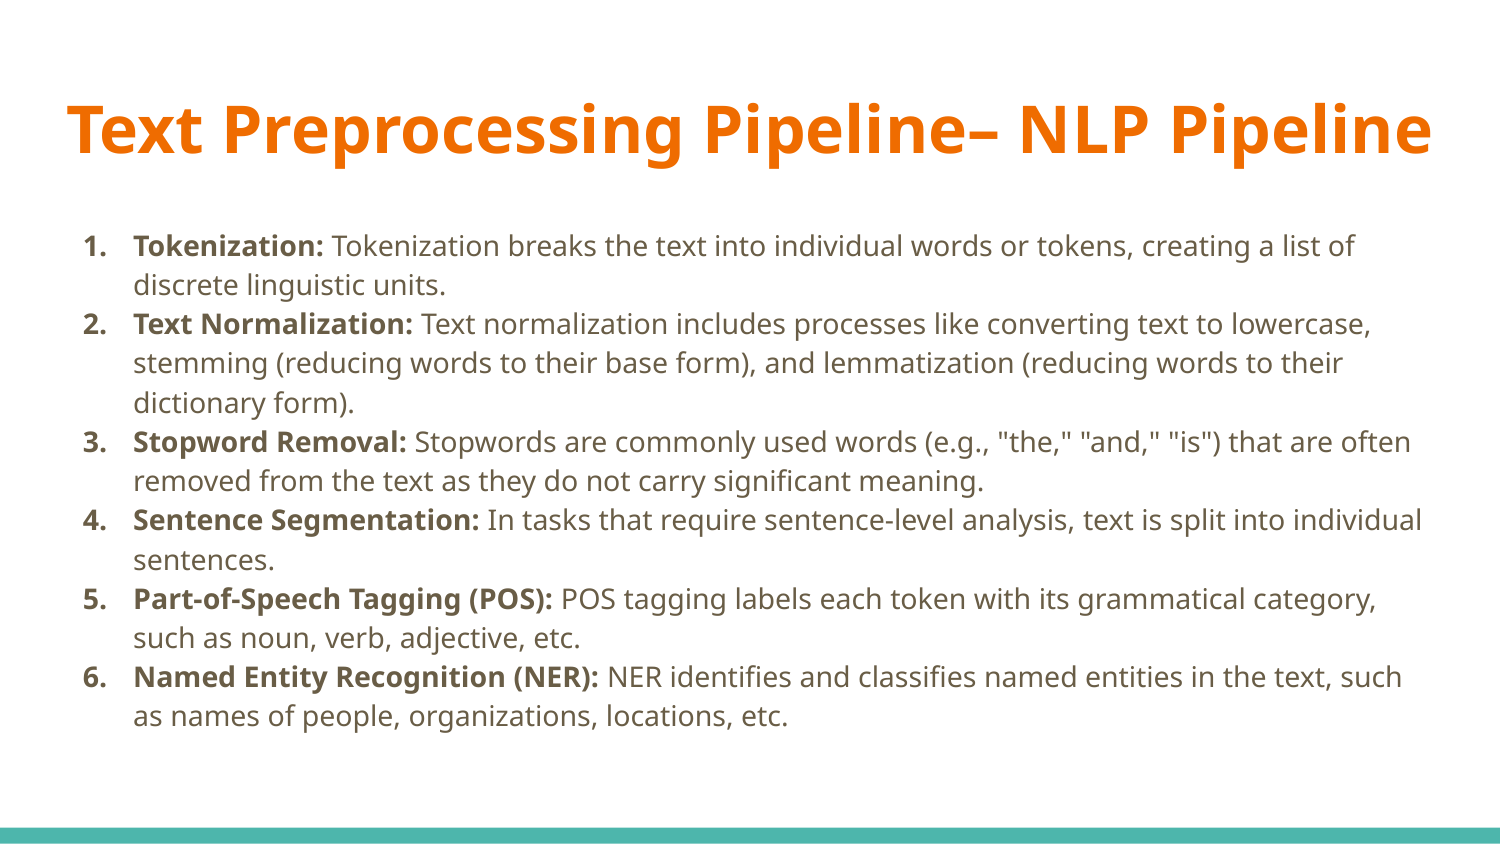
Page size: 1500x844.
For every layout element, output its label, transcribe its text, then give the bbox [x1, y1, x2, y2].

title Text Preprocessing Pipeline– NLP Pipeline [51, 72, 1449, 189]
list Tokenization: Tokenization breaks the text into individual words or tokens, creating a list of discrete linguistic units. Text Normalization: Text normalization includes processes like converting text to lowercase, stemming (reducing words to their base form), and lemmatization (reducing words to their dictionary form). Stopword Removal: Stopwords are commonly used words (e.g., "the," "and," "is") that are often removed from the text as they do not carry significant meaning. Sentence Segmentation: In tasks that require sentence-level analysis, text is split into individual sentences. Part-of-Speech Tagging (POS): POS tagging labels each token with its grammatical category, such as noun, verb, adjective, etc. Named Entity Recognition (NER): NER identifies and classifies named entities in the text, such as names of people, organizations, locations, etc. [51, 207, 1449, 750]
